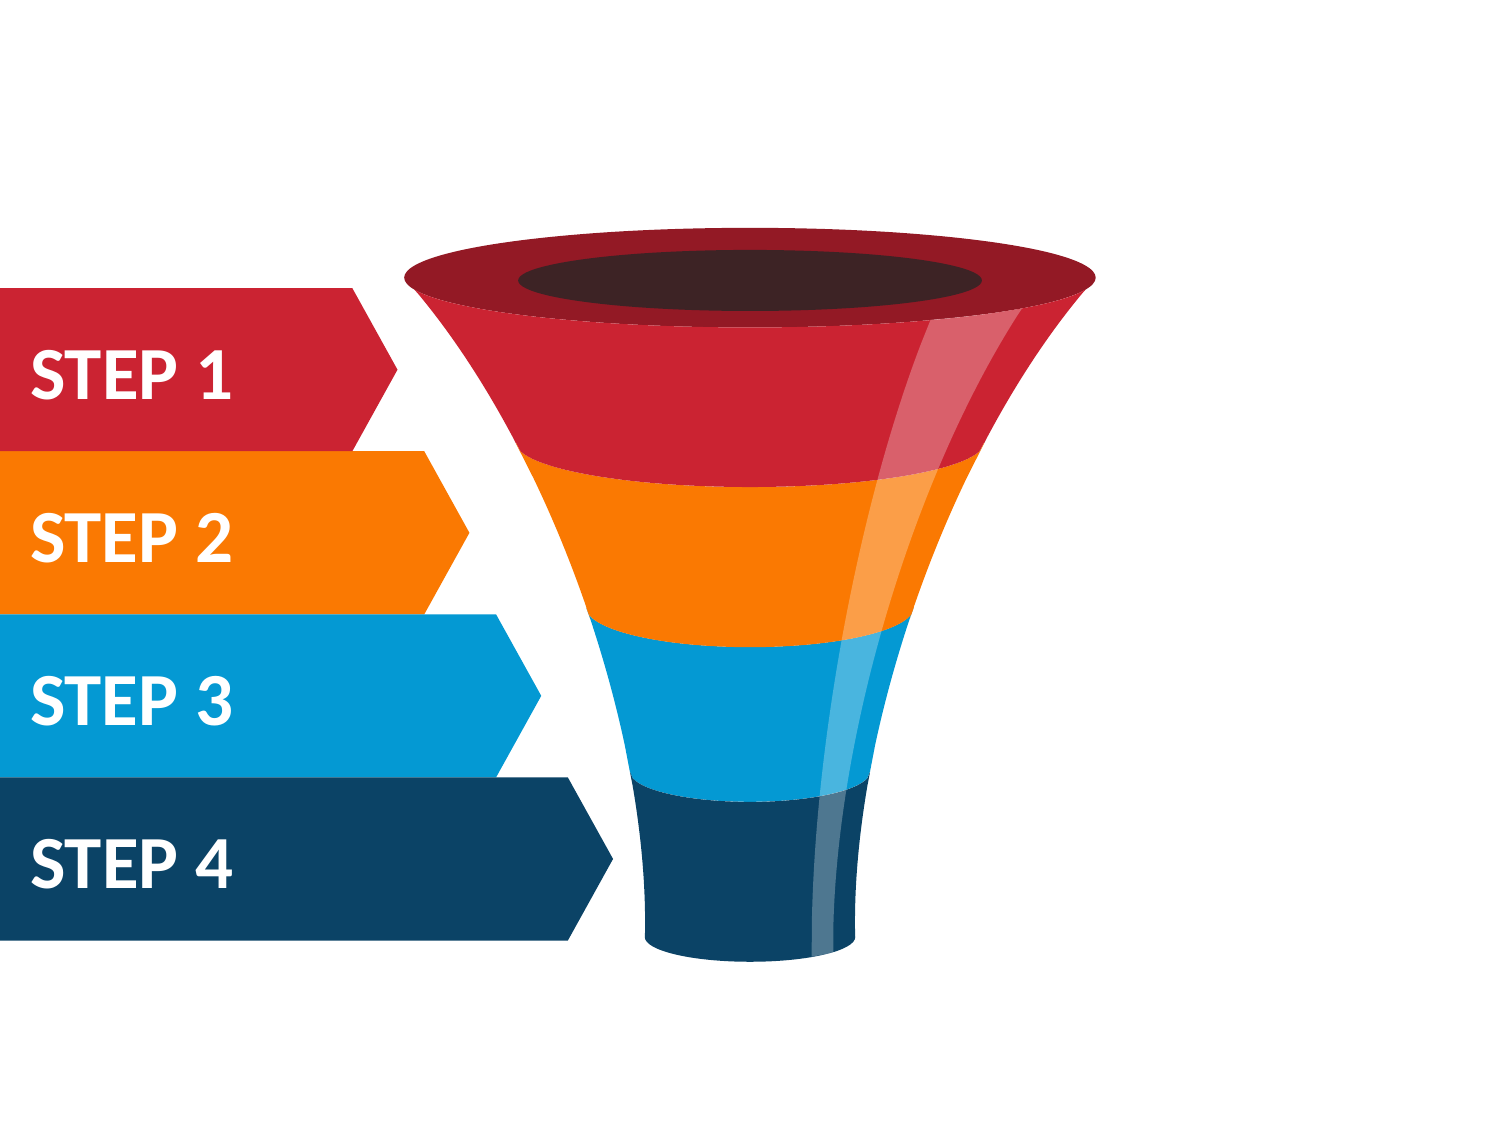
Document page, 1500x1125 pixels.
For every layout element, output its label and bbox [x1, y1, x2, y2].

text_box [0, 227, 1096, 962]
